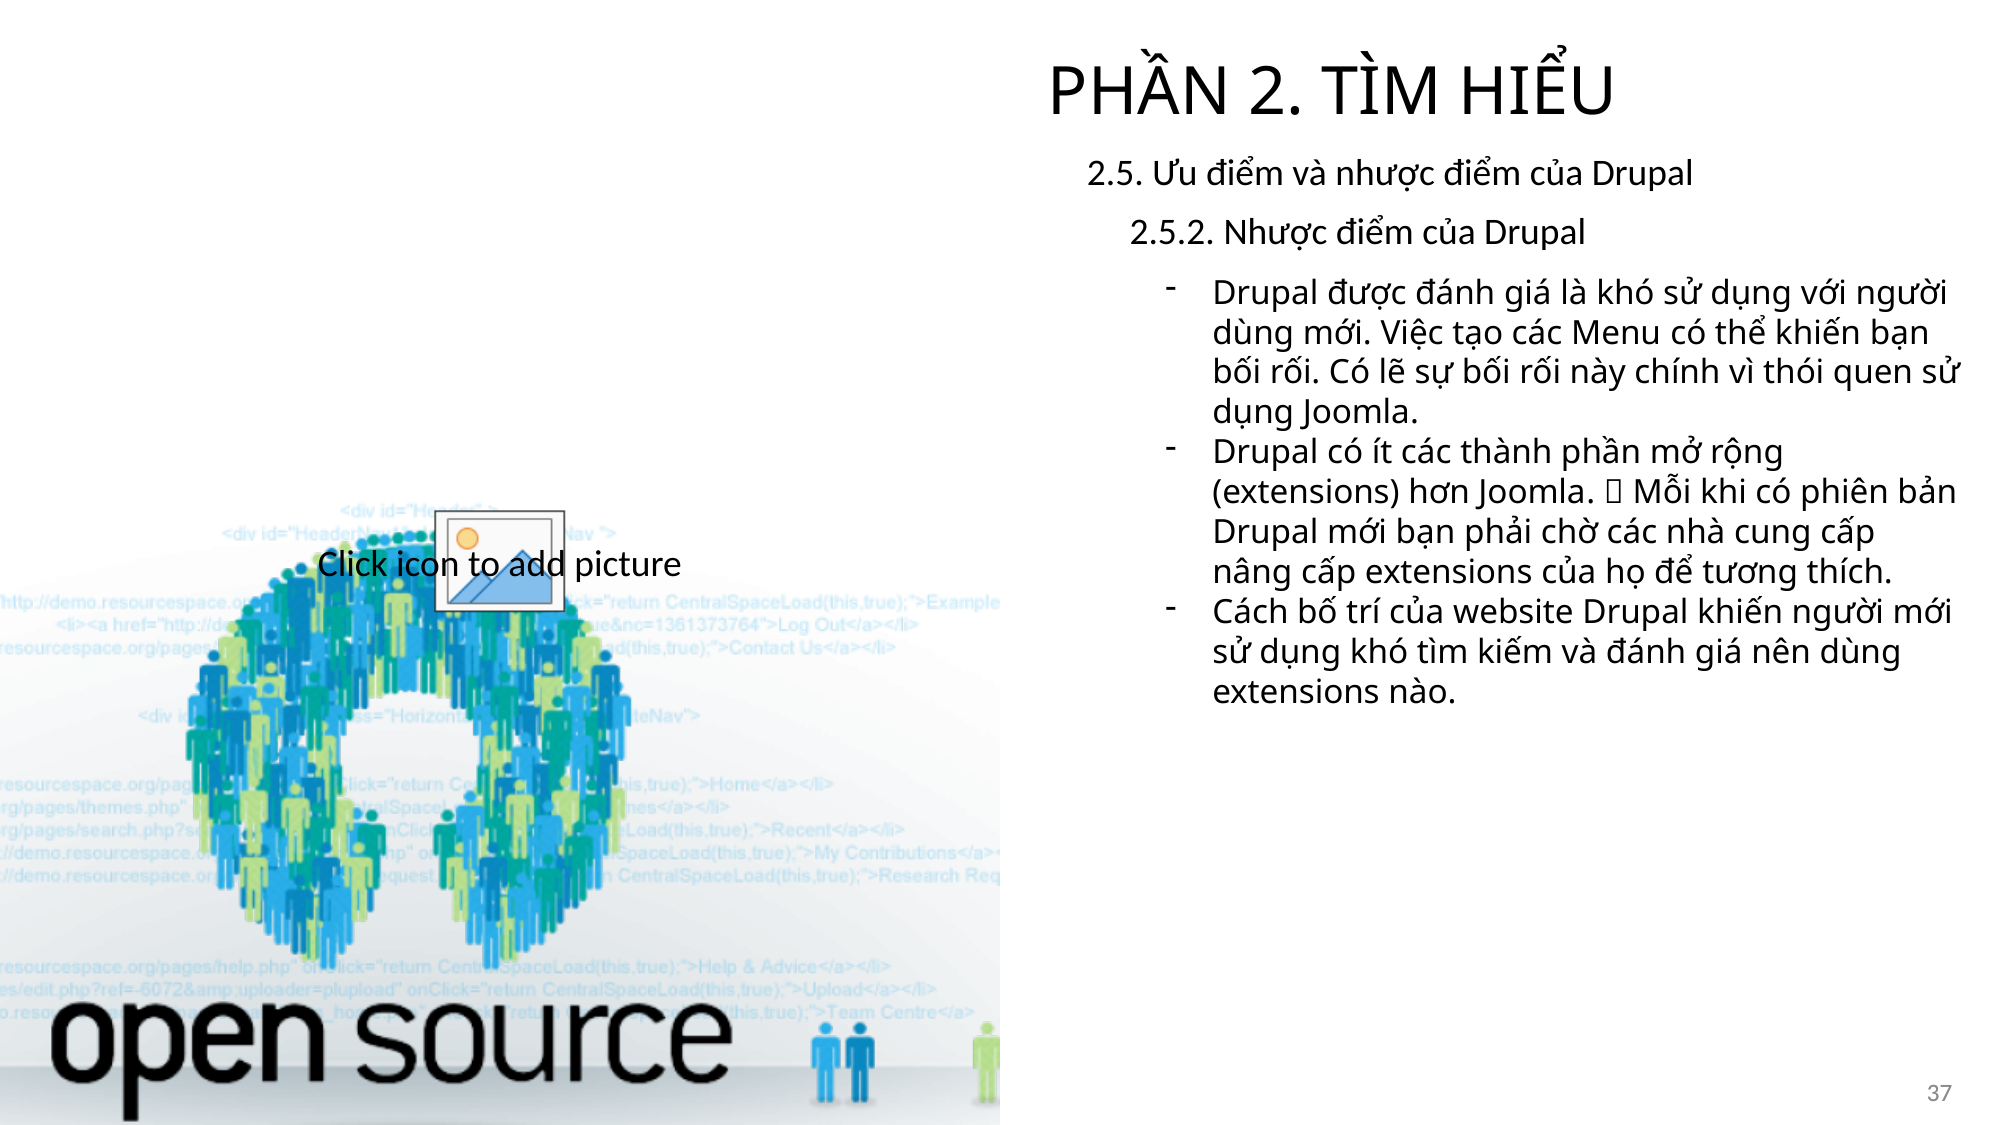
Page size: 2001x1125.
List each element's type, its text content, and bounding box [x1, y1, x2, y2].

slide_number 37 [1894, 1061, 1968, 1121]
title Phần 2. Tìm hiểu [1032, 0, 2000, 145]
text_box 2.5. Ưu điểm và nhược điểm của Drupal [1072, 140, 1915, 200]
text_box 2.5.2. Nhược điểm của Drupal [1114, 199, 1958, 260]
text_box Drupal được đánh giá là khó sử dụng với người dùng mới. Việc tạo các Menu có thể khiến bạn bối rối. Có lẽ sự bối rối này chính vì thói quen sử dụng Joomla. Drupal có ít các thành phần mở rộng (extensions) hơn Joomla.  Mỗi khi có phiên bản Drupal mới bạn phải chờ các nhà cung cấp nâng cấp extensions của họ để tương thích. Cách bố trí của website Drupal khiến người mới sử dụng khó tìm kiếm và đánh giá nên dùng extensions nào. [1150, 263, 1978, 718]
picture [0, 0, 1000, 1125]
